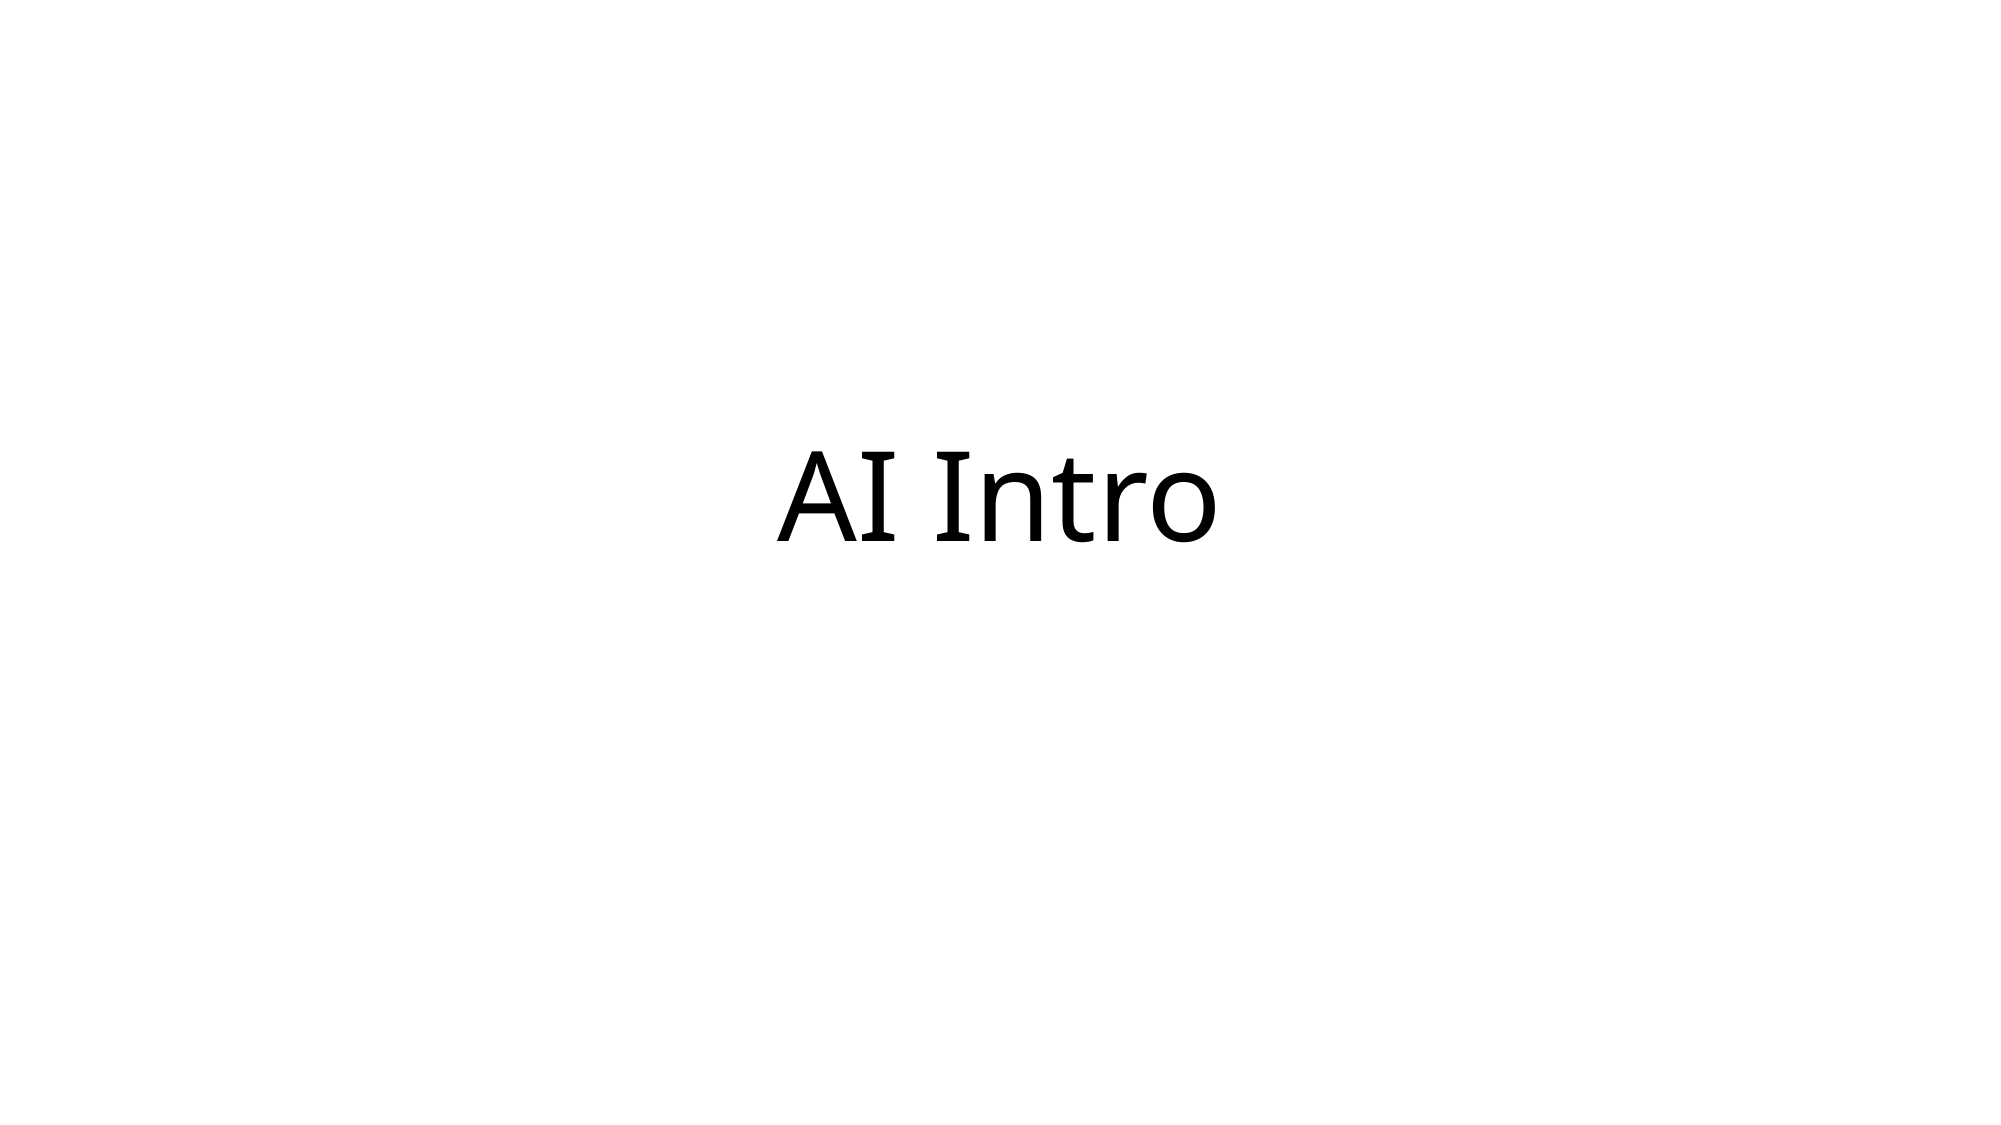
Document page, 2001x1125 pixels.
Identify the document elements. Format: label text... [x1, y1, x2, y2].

title AI Intro [249, 184, 1750, 576]
